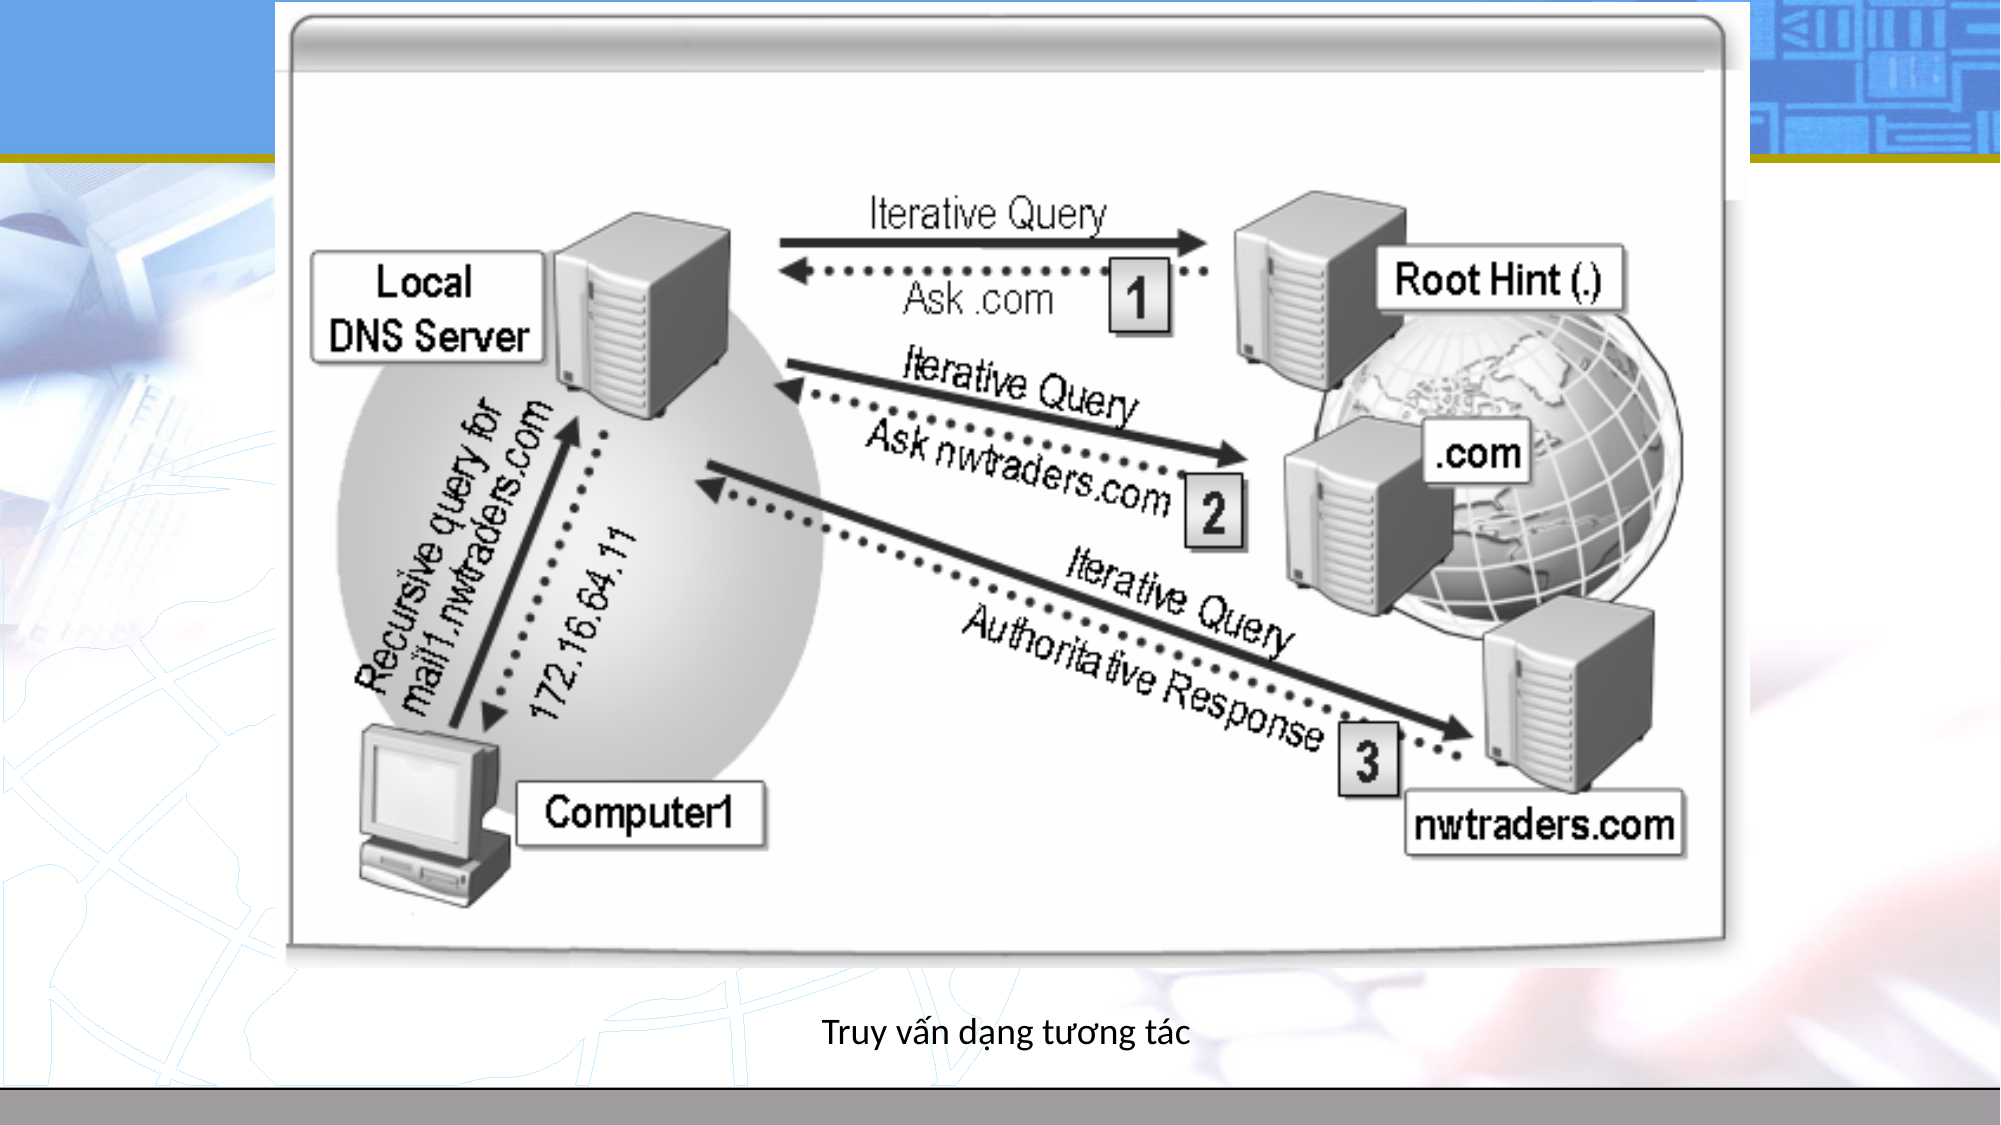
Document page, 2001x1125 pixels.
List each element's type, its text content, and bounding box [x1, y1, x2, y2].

text_box Truy vấn dạng tương tác [737, 999, 1275, 1060]
picture [0, 0, 2001, 1125]
